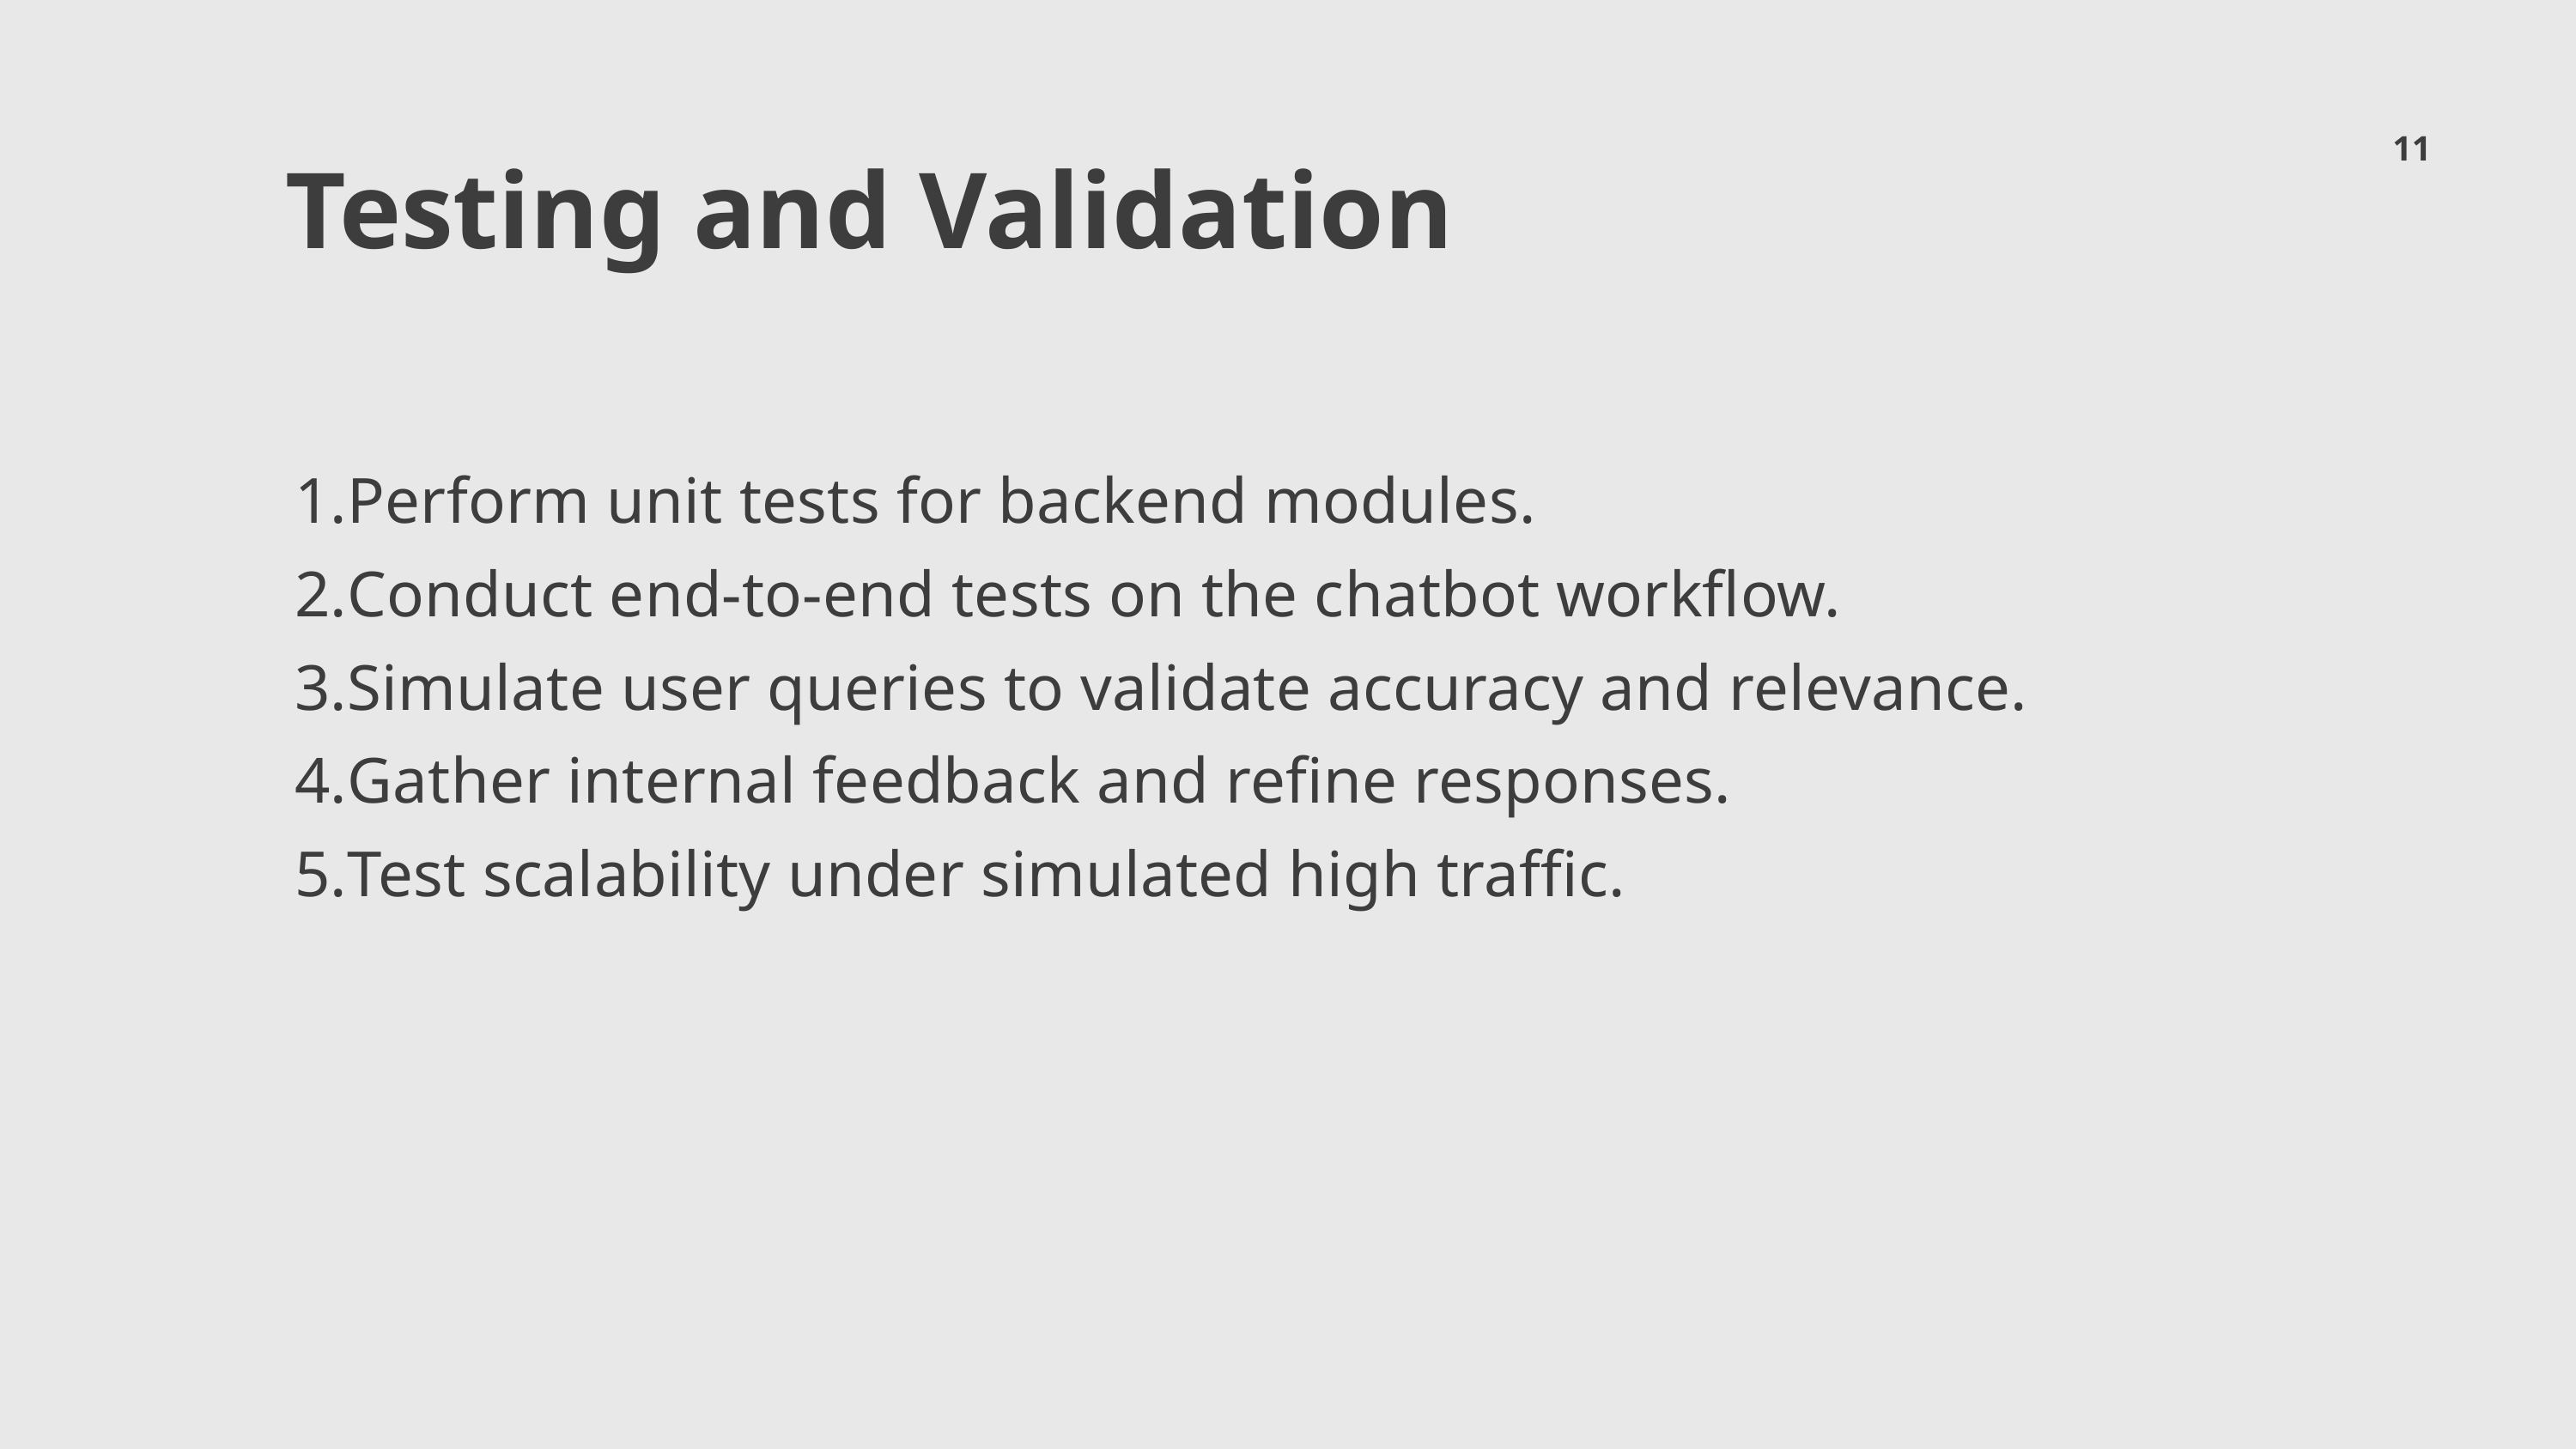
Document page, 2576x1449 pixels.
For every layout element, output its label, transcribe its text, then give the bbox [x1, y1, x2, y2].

text_box Perform unit tests for backend modules. Conduct end-to-end tests on the chatbot workflow. Simulate user queries to validate accuracy and relevance. Gather internal feedback and refine responses. Test scalability under simulated high traffic. [241, 442, 2576, 1003]
text_box 11 [2379, 116, 2432, 167]
text_box Testing and Validation [285, 143, 2298, 270]
